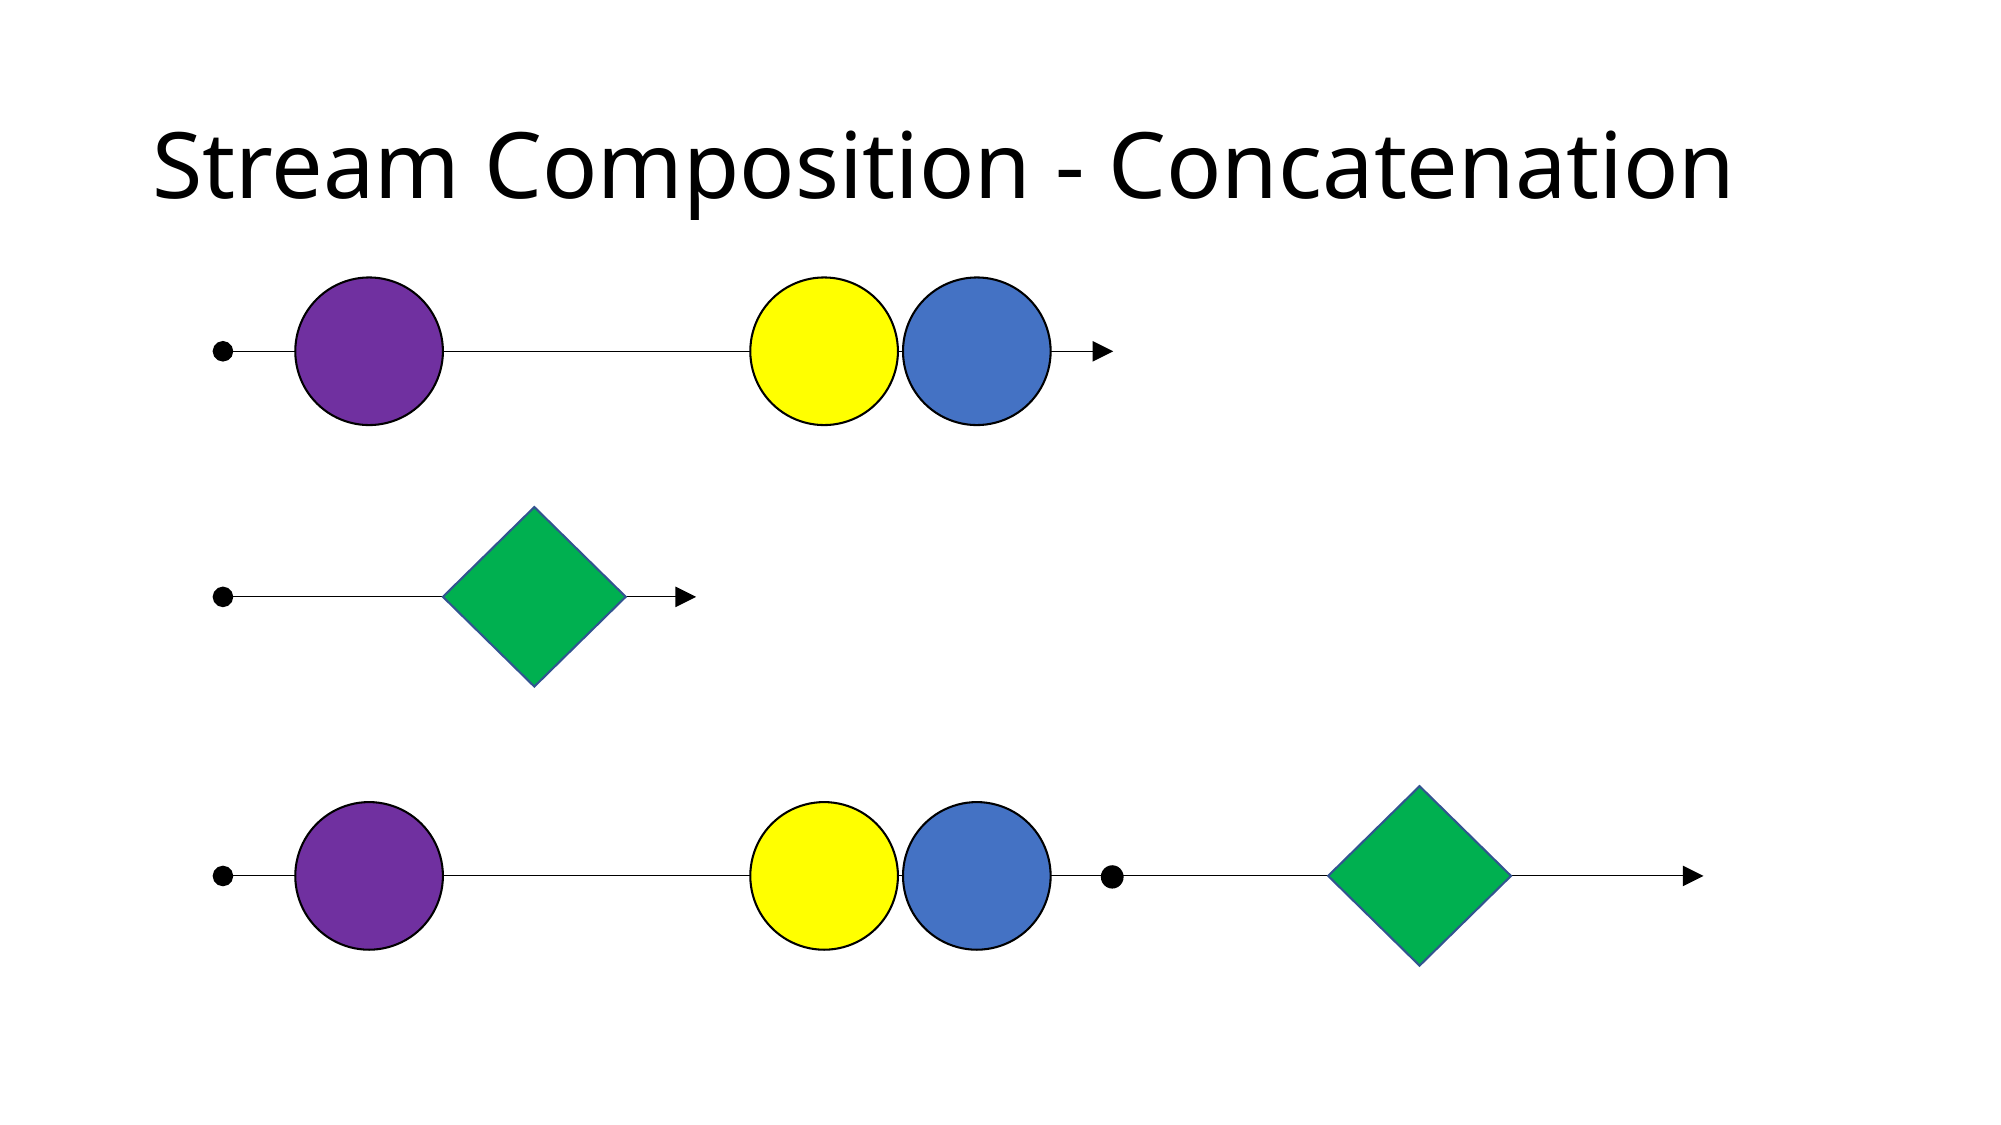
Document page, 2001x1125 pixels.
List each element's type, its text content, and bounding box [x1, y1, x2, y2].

text_box [1326, 876, 1513, 968]
text_box [902, 352, 1052, 427]
title Stream Composition - Concatenation [137, 59, 1863, 278]
text_box [901, 876, 1052, 951]
text_box [901, 276, 1052, 351]
text_box [1100, 876, 1124, 889]
text_box [749, 876, 899, 951]
text_box [294, 876, 444, 951]
text_box [1101, 865, 1124, 875]
text_box [442, 505, 627, 596]
text_box [749, 352, 899, 427]
text_box [902, 801, 1052, 875]
text_box [294, 276, 444, 351]
text_box [294, 801, 444, 875]
text_box [441, 597, 628, 689]
text_box [294, 352, 444, 427]
text_box [749, 276, 899, 351]
text_box [749, 801, 899, 875]
text_box [1327, 784, 1512, 875]
